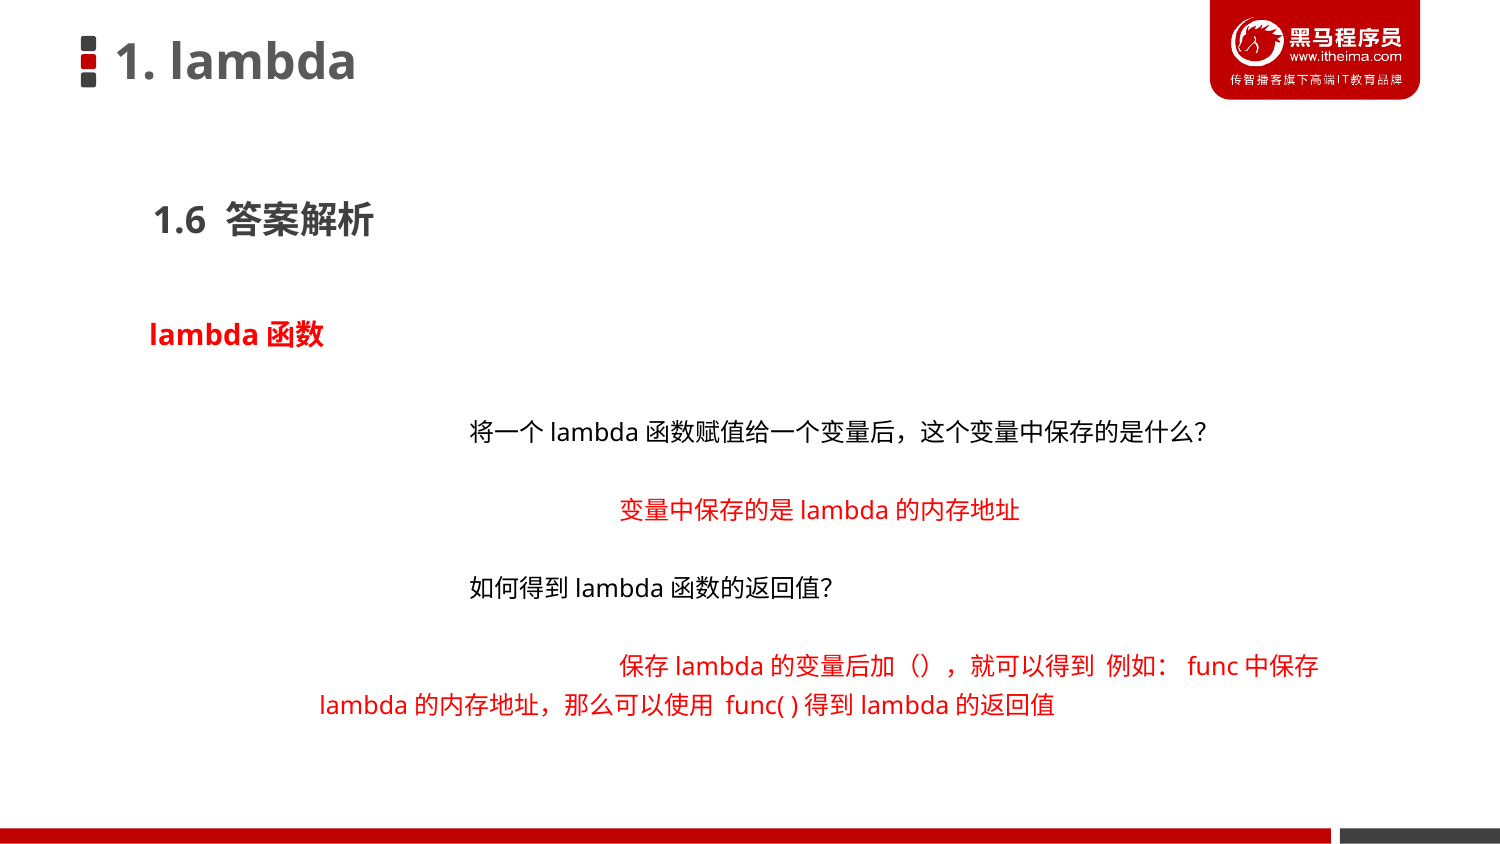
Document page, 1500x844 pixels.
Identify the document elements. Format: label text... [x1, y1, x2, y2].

text_box 1.6 答案解析 [138, 189, 715, 249]
text_box 将一个lambda函数赋值给一个变量后，这个变量中保存的是什么？ 变量中保存的是lambda的内存地址 如何得到lambda函数的返回值？ 保存lambda的变量后加（），就可以得到 例如：func中保存lambda的内存地址，那么可以使用 func( )得到lambda的返回值 [304, 400, 1409, 727]
picture [1212, 8, 1421, 94]
text_box 1. lambda [103, 0, 987, 130]
text_box lambda函数 [134, 308, 340, 359]
